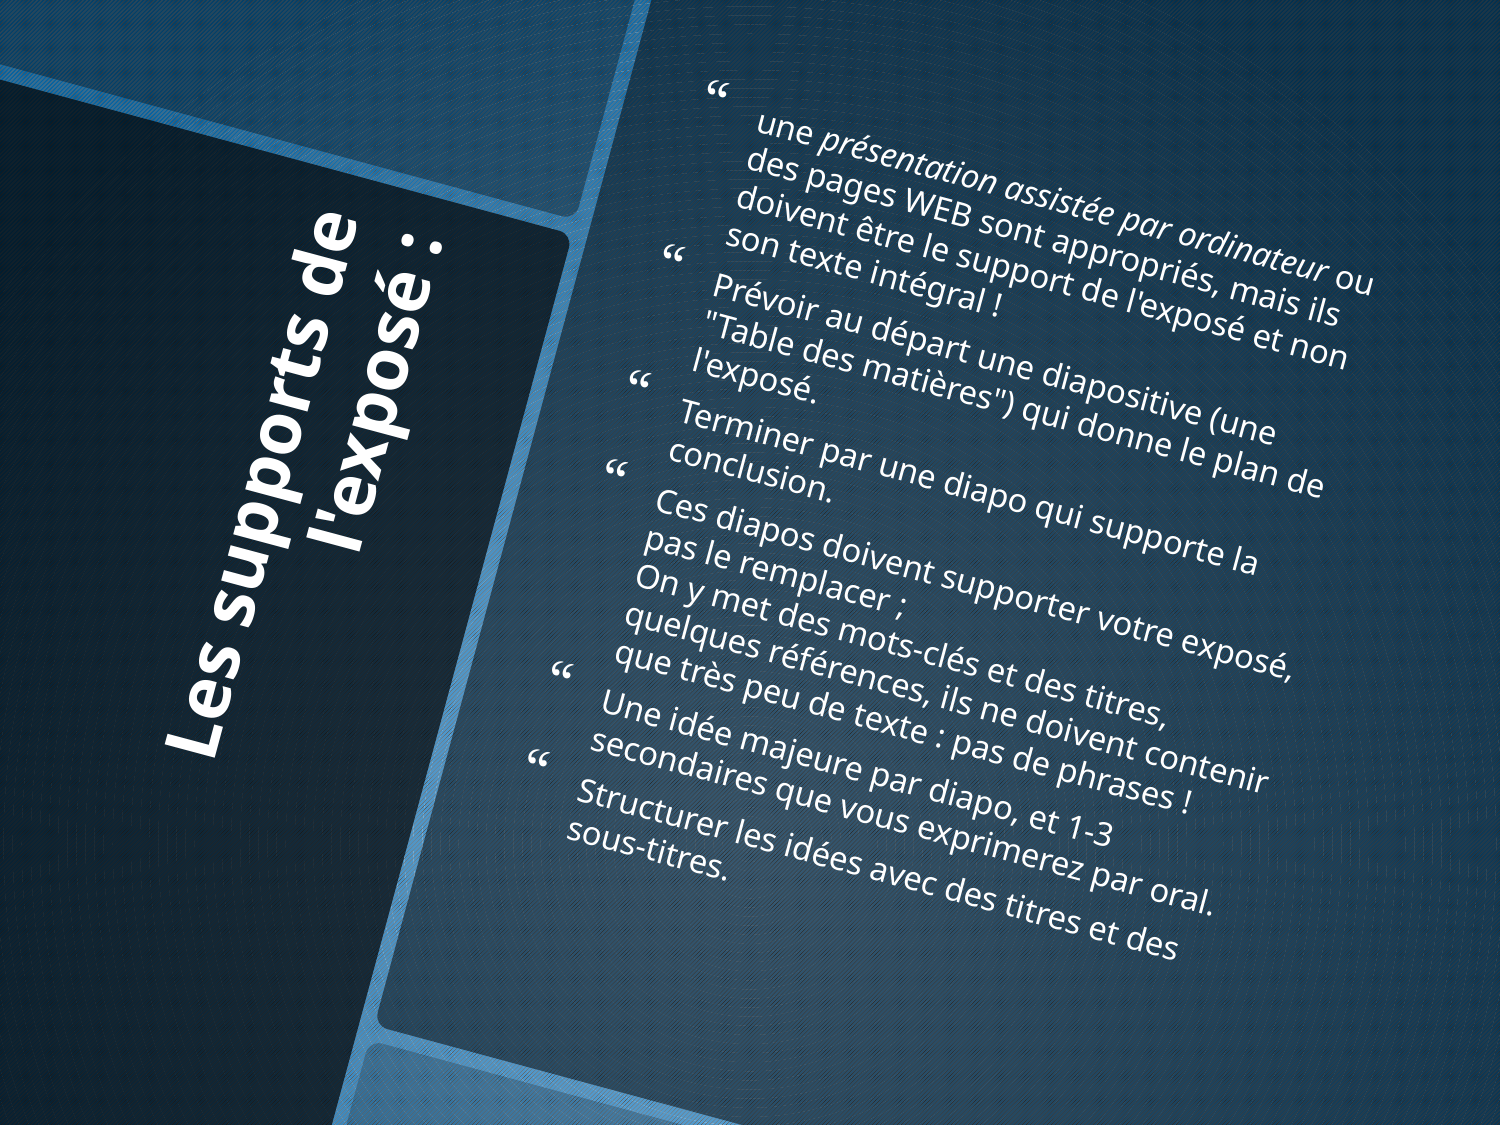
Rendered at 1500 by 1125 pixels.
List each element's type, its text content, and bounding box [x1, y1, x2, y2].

title Les supports de l'exposé : [69, 181, 554, 1056]
list une présentation assistée par ordinateur ou des pages WEB sont appropriés, mais ils doivent être le support de l'exposé et non son texte intégral ! Prévoir au départ une diapositive (une "Table des matières") qui donne le plan de l'exposé. Terminer par une diapo qui supporte la conclusion. Ces diapos doivent supporter votre exposé, pas le remplacer ; On y met des mots-clés et des titres, quelques références, ils ne doivent contenir que très peu de texte : pas de phrases ! Une idée majeure par diapo, et 1-3 secondaires que vous exprimerez par oral. Structurer les idées avec des titres et des sous-titres. [475, 72, 1430, 1076]
